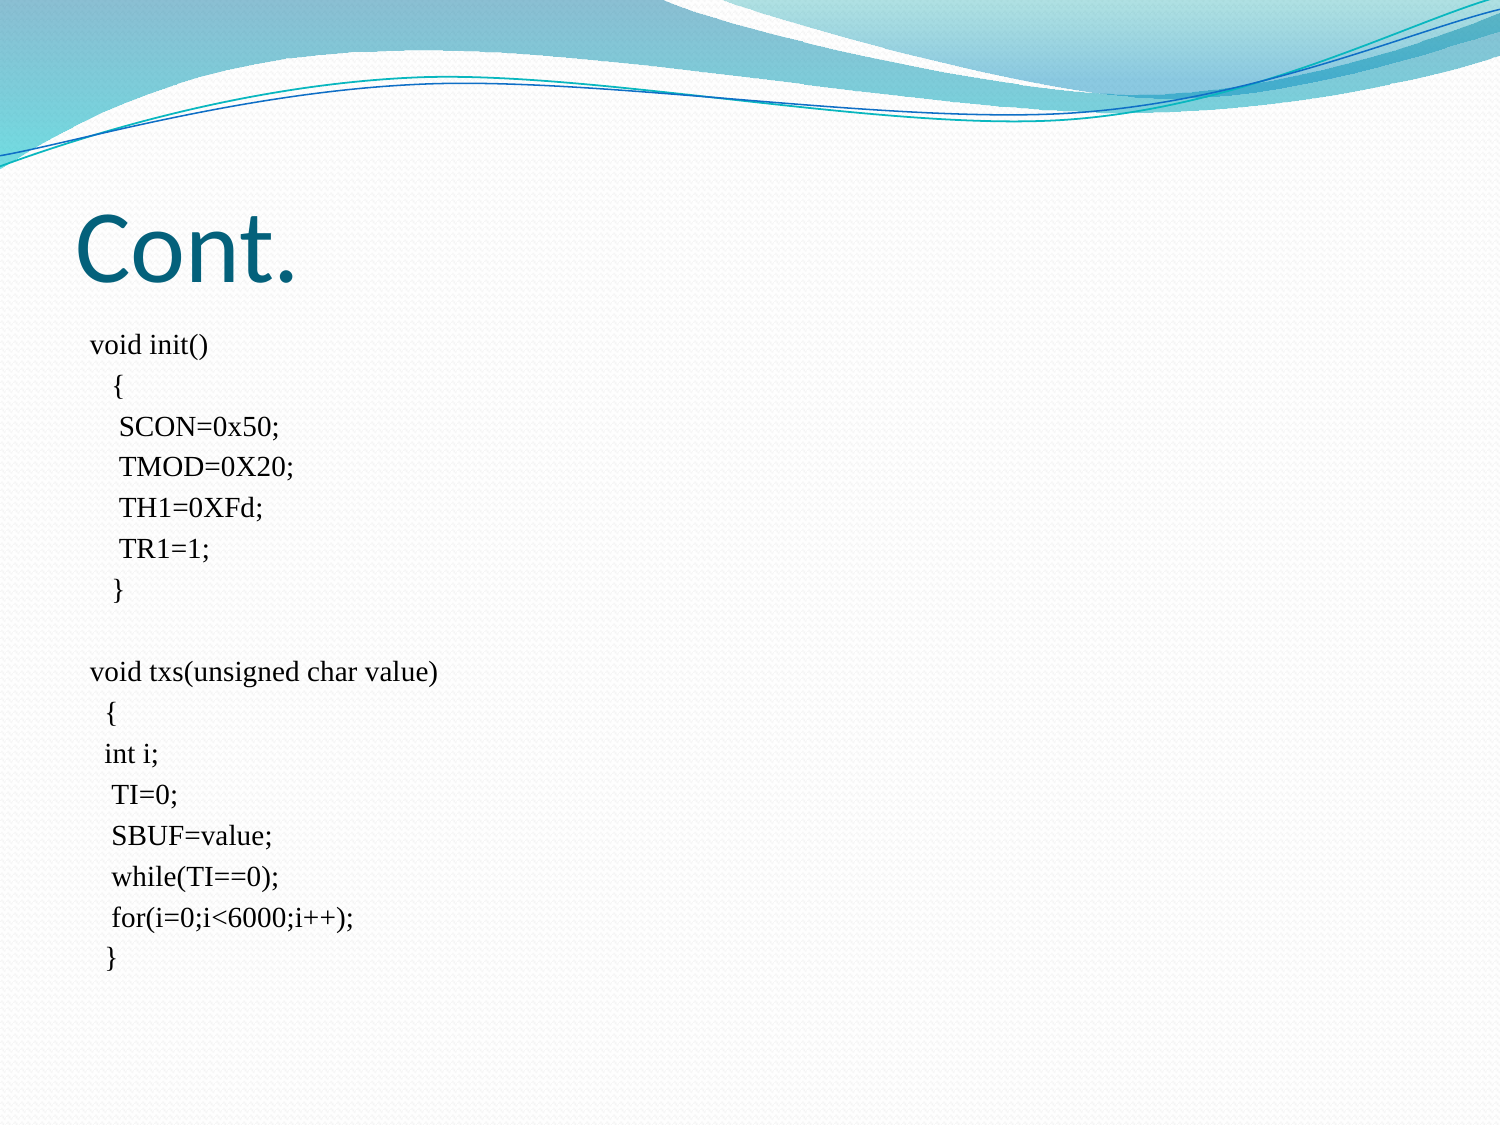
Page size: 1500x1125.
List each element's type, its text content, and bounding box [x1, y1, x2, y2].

title Cont. [75, 115, 1425, 303]
list void init() { SCON=0x50; TMOD=0X20; TH1=0XFd; TR1=1; } void txs(unsigned char value) { int i; TI=0; SBUF=value; while(TI==0); for(i=0;i<6000;i++); } [75, 317, 1425, 1038]
